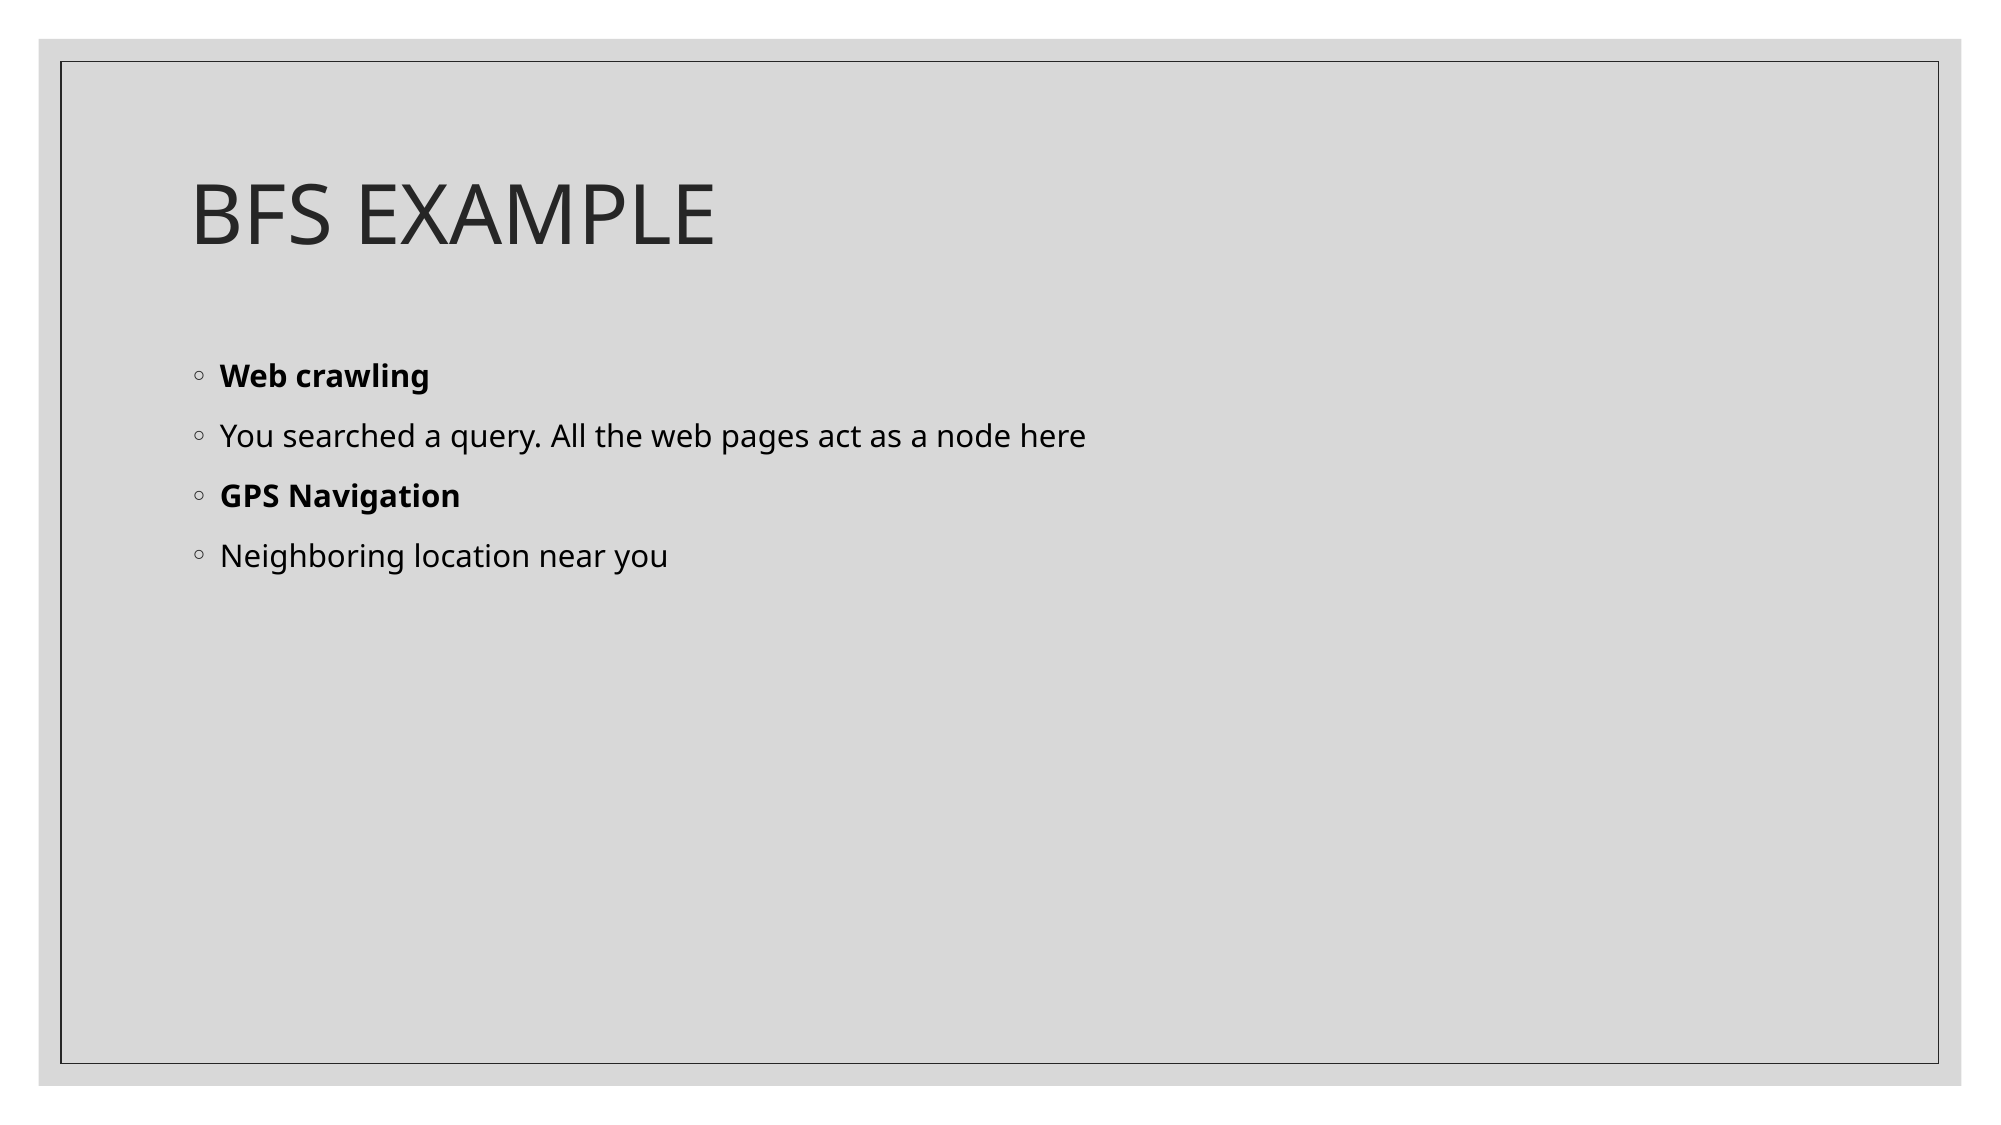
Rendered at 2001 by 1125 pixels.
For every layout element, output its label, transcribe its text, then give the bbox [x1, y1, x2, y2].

list Web crawling You searched a query. All the web pages act as a node here GPS Navigation Neighboring location near you [174, 345, 1825, 977]
title BFS EXAMPLE [174, 105, 1825, 331]
